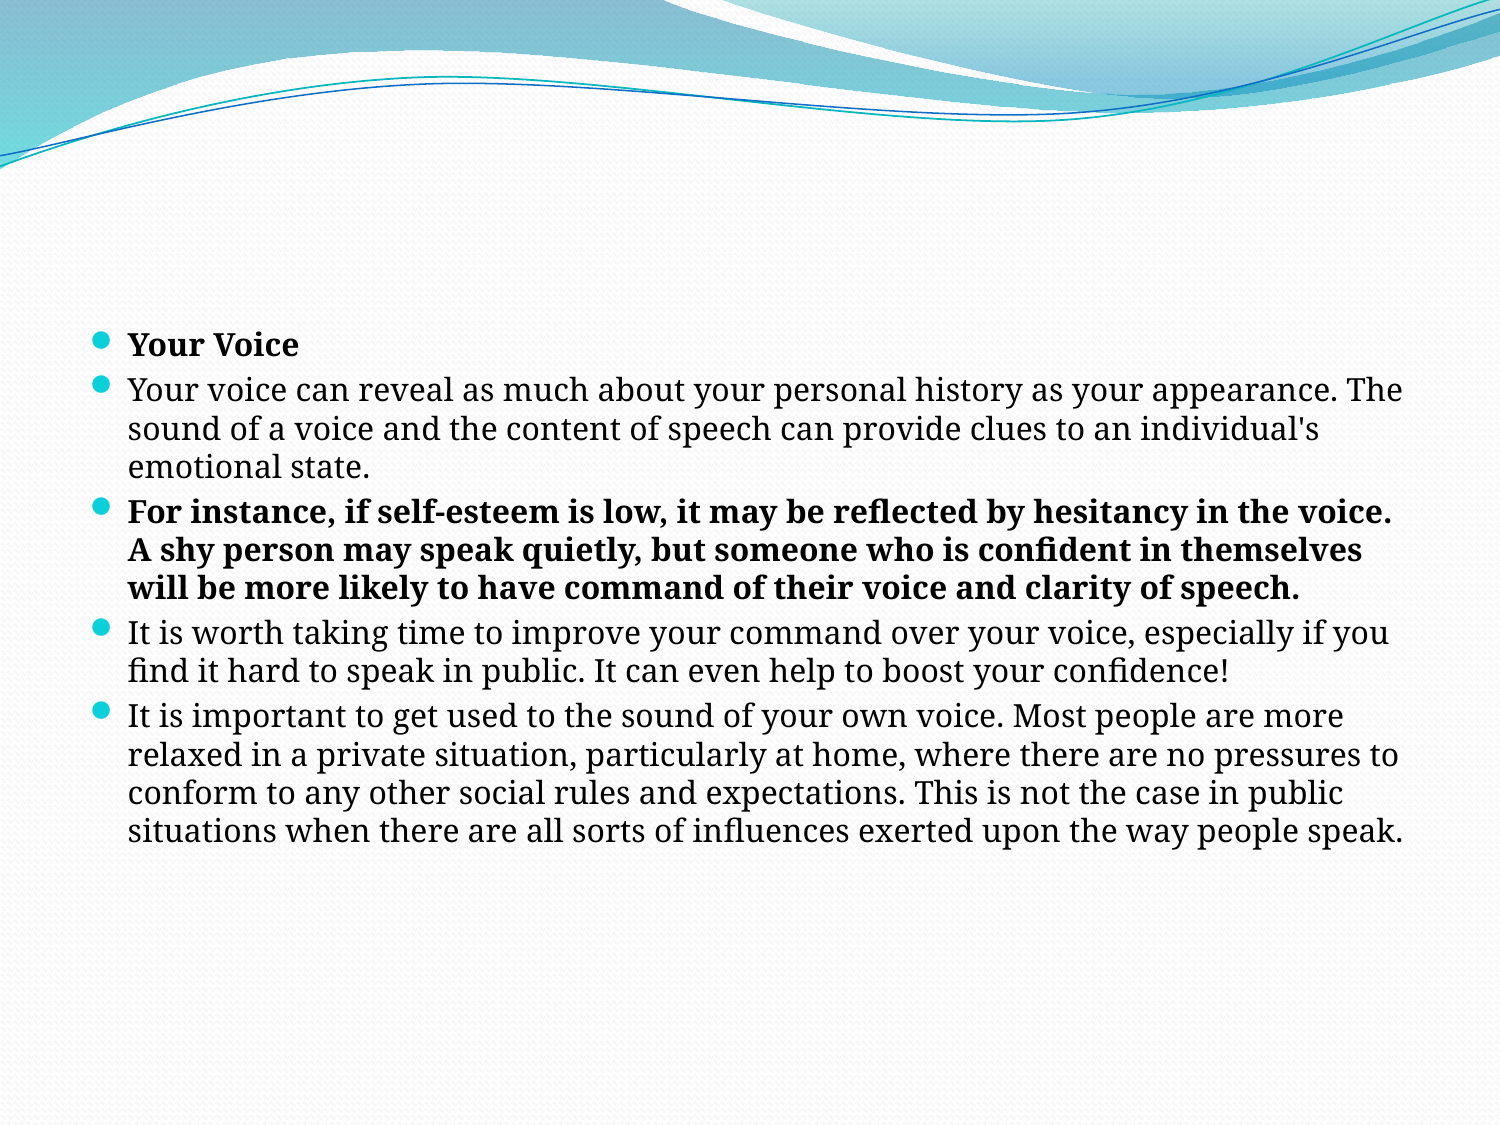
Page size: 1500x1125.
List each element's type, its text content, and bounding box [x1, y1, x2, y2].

list Your Voice Your voice can reveal as much about your personal history as your appearance. The sound of a voice and the content of speech can provide clues to an individual's emotional state. For instance, if self-esteem is low, it may be reflected by hesitancy in the voice. A shy person may speak quietly, but someone who is confident in themselves will be more likely to have command of their voice and clarity of speech. It is worth taking time to improve your command over your voice, especially if you find it hard to speak in public. It can even help to boost your confidence! It is important to get used to the sound of your own voice. Most people are more relaxed in a private situation, particularly at home, where there are no pressures to conform to any other social rules and expectations. This is not the case in public situations when there are all sorts of influences exerted upon the way people speak. [75, 317, 1425, 1038]
